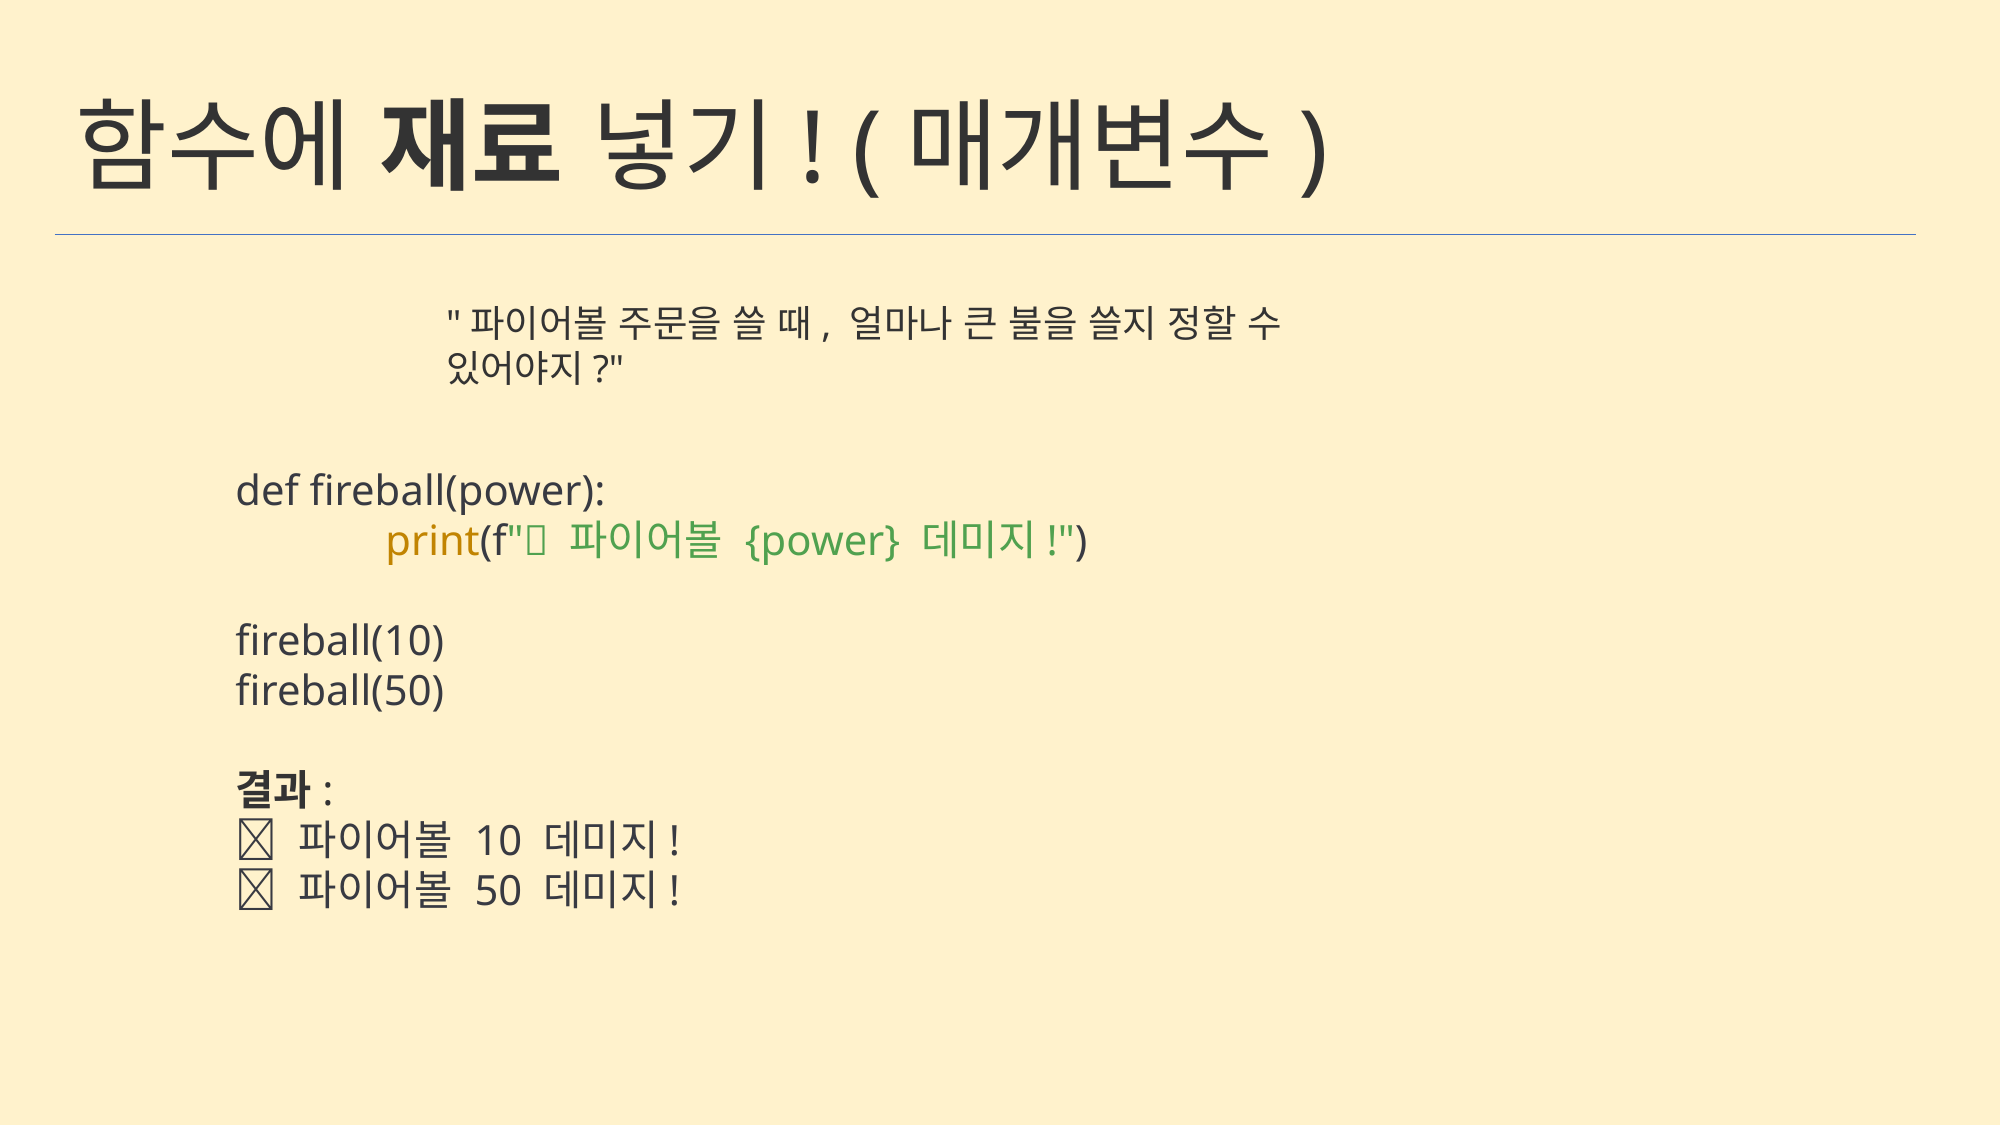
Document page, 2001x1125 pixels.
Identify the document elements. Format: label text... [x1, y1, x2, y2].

text_box "파이어볼 주문을 쓸 때, 얼마나 큰 불을 쓸지 정할 수 있어야지?" [431, 292, 1432, 397]
text_box def fireball(power): print(f"🔥 파이어볼 {power} 데미지!") fireball(10) fireball(50) 결과: 🔥 파이어볼 10 데미지! 🔥 파이어볼 50 데미지! [220, 456, 1585, 922]
text_box 함수에 재료 넣기! (매개변수) [75, 86, 1006, 204]
